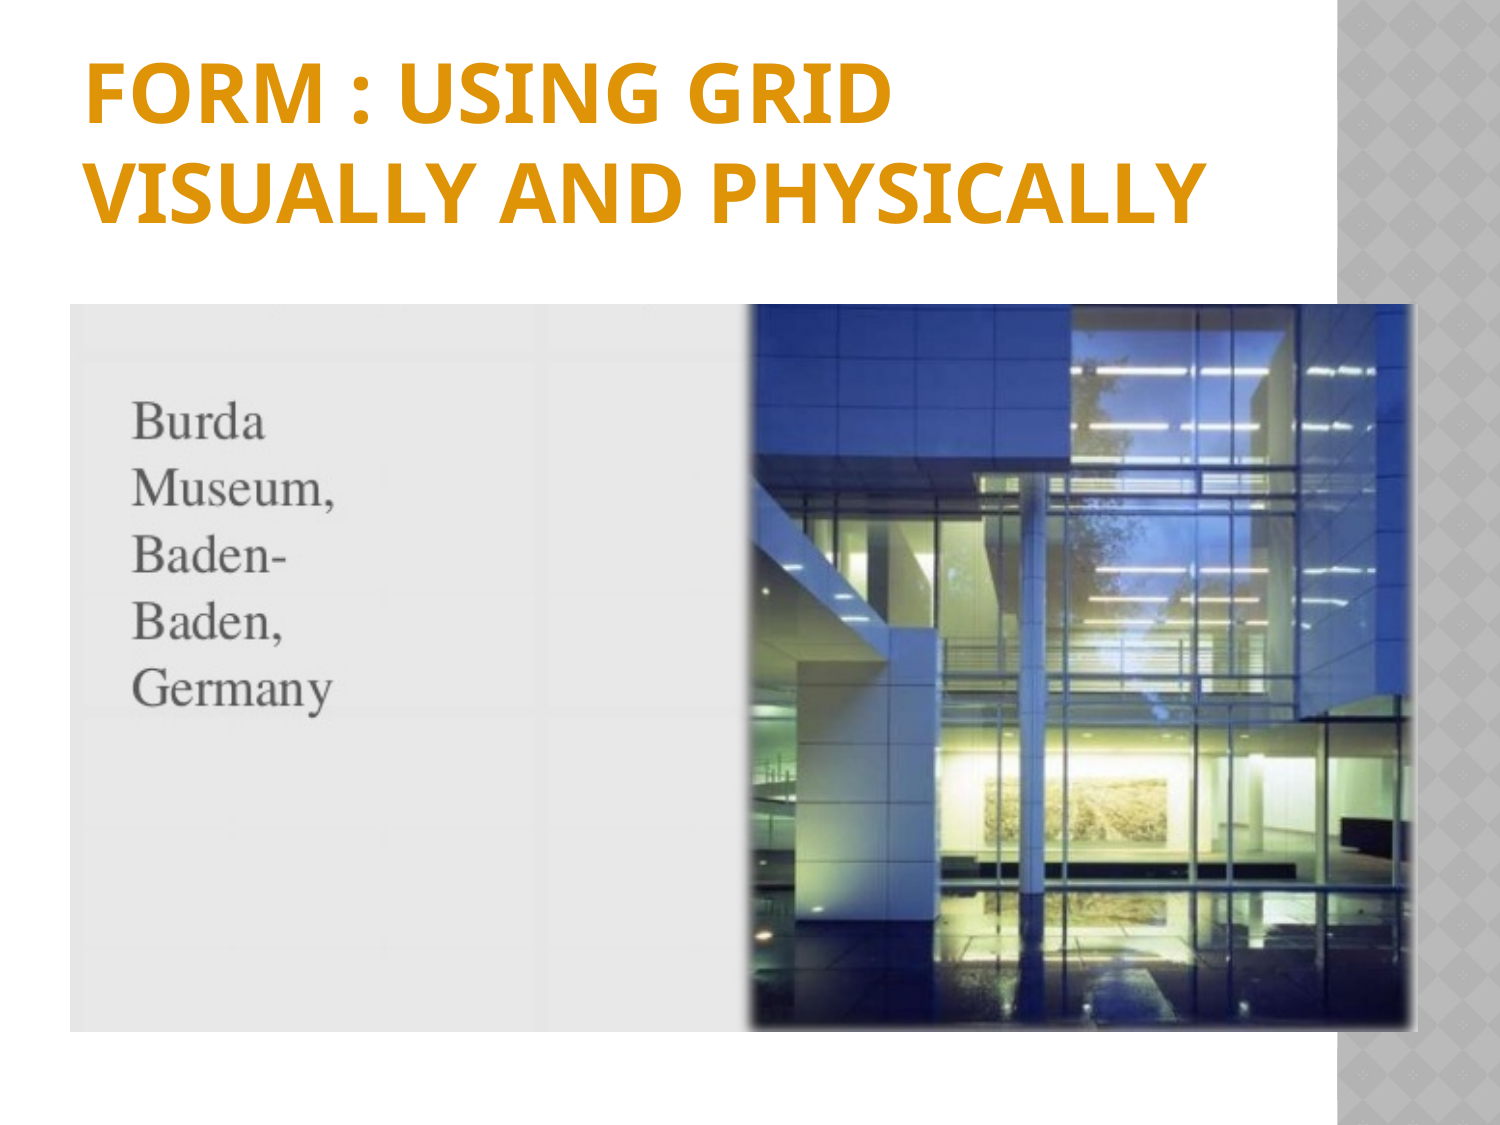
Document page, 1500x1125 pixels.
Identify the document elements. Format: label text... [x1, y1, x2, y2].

title Form : Using grid visually and physically [75, 52, 1263, 240]
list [69, 304, 1419, 1032]
